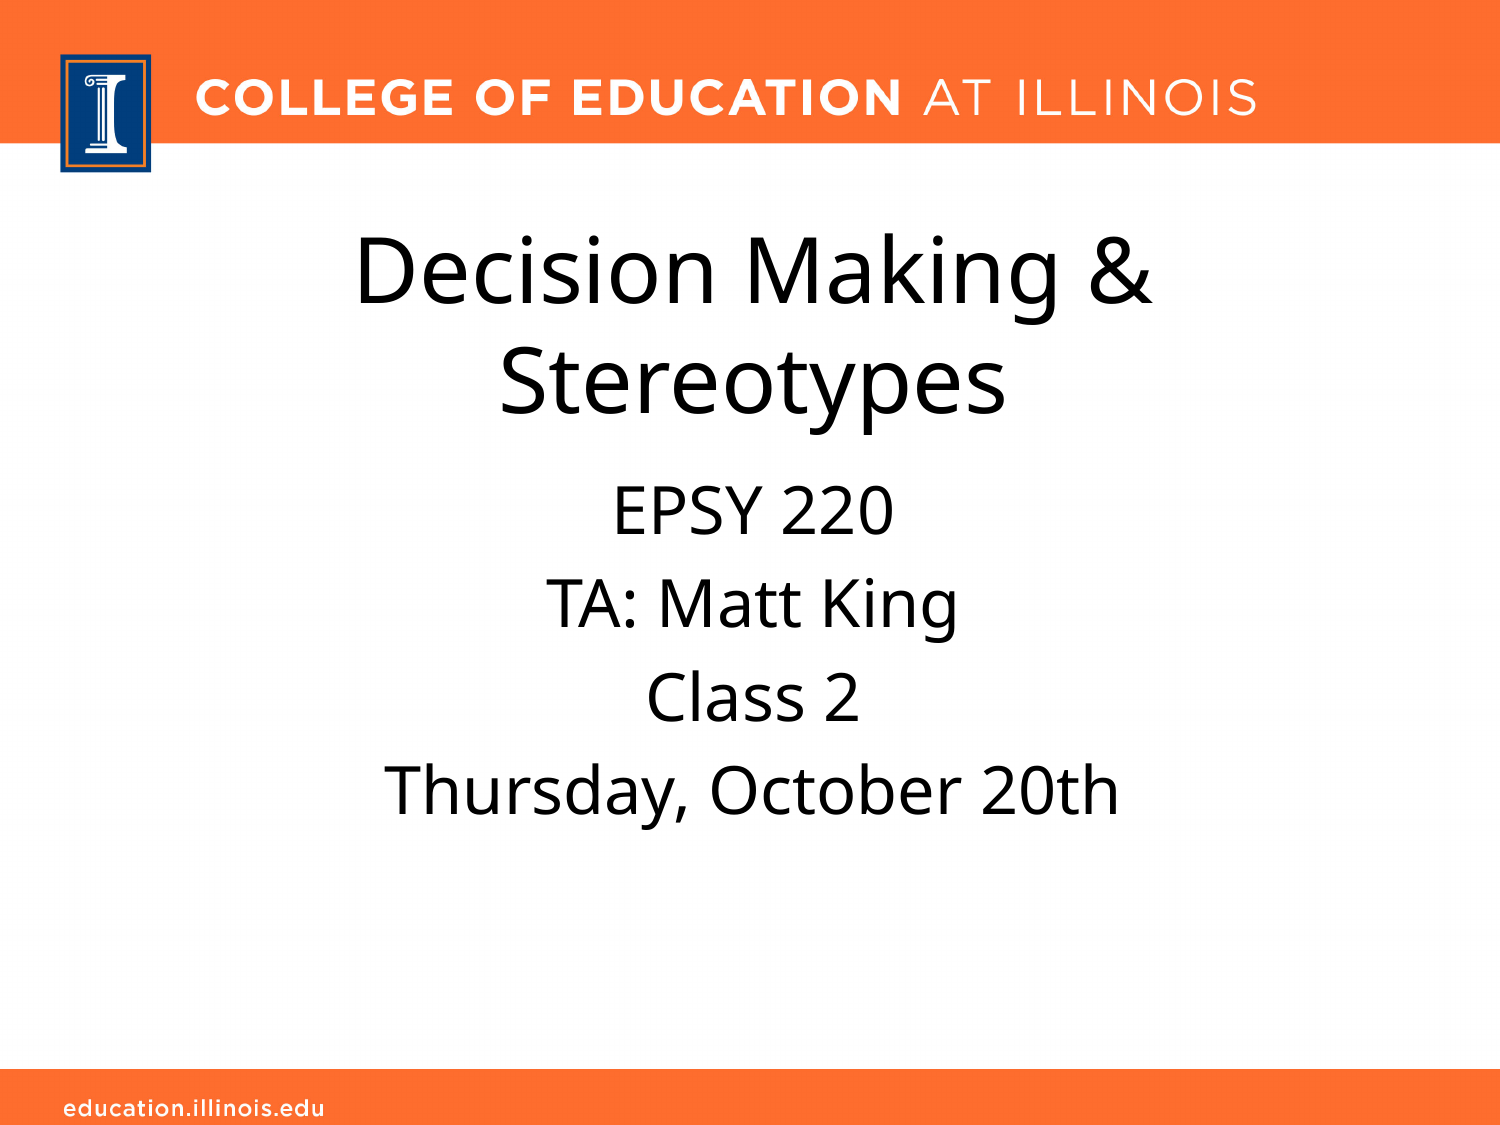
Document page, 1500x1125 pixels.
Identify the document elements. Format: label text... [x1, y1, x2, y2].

picture [0, 0, 1500, 1125]
subtitle EPSY 220 TA: Matt King Class 2 Thursday, October 20th [100, 460, 1407, 989]
title Decision Making & Stereotypes [100, 201, 1407, 443]
